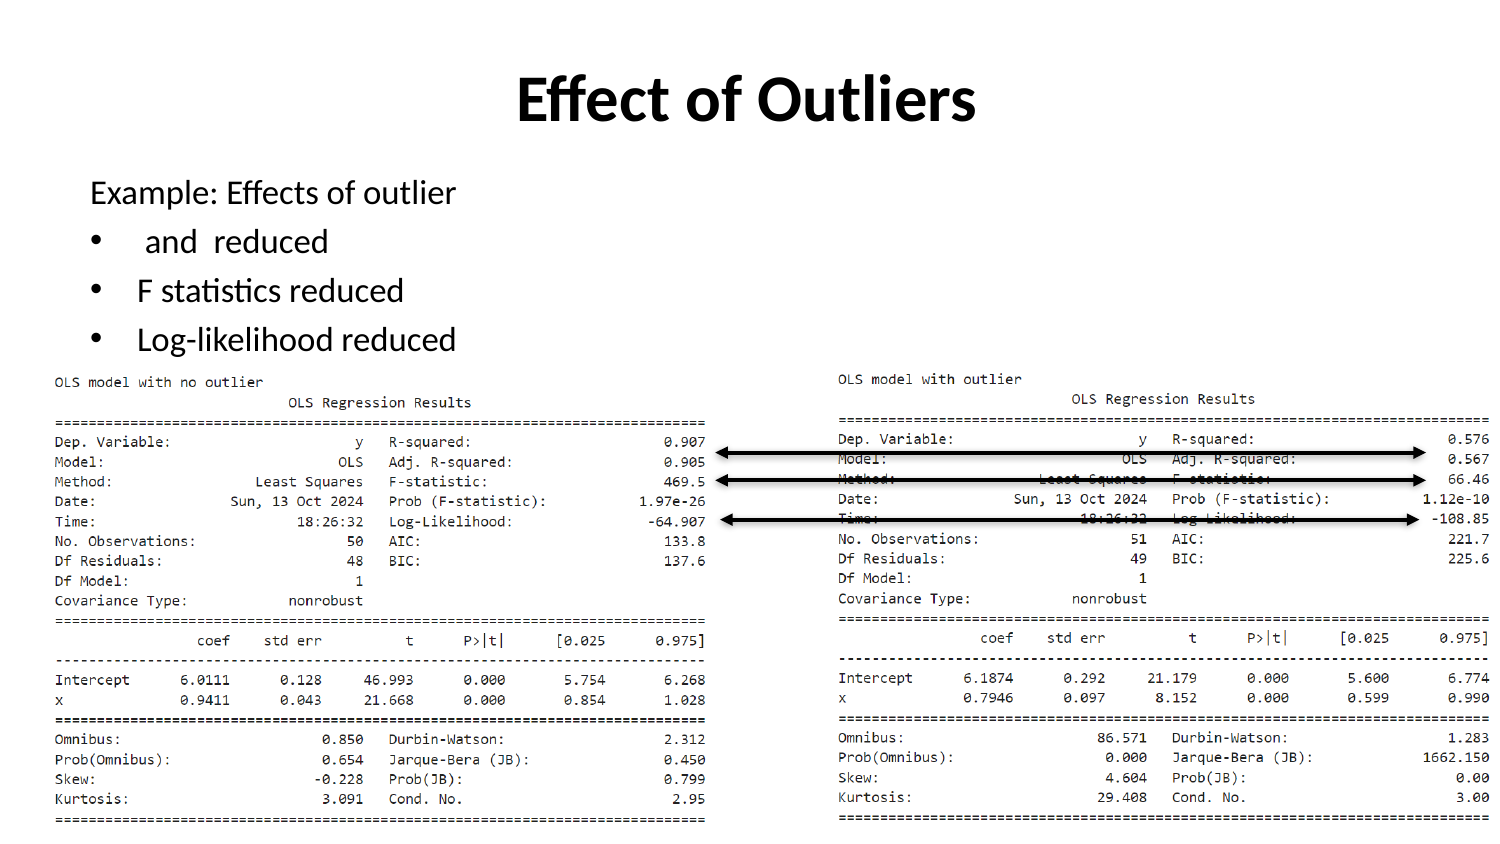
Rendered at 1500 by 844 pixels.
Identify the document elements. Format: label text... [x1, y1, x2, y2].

picture [825, 372, 1495, 831]
picture [44, 374, 709, 831]
title Effect of Outliers [75, 33, 1420, 142]
